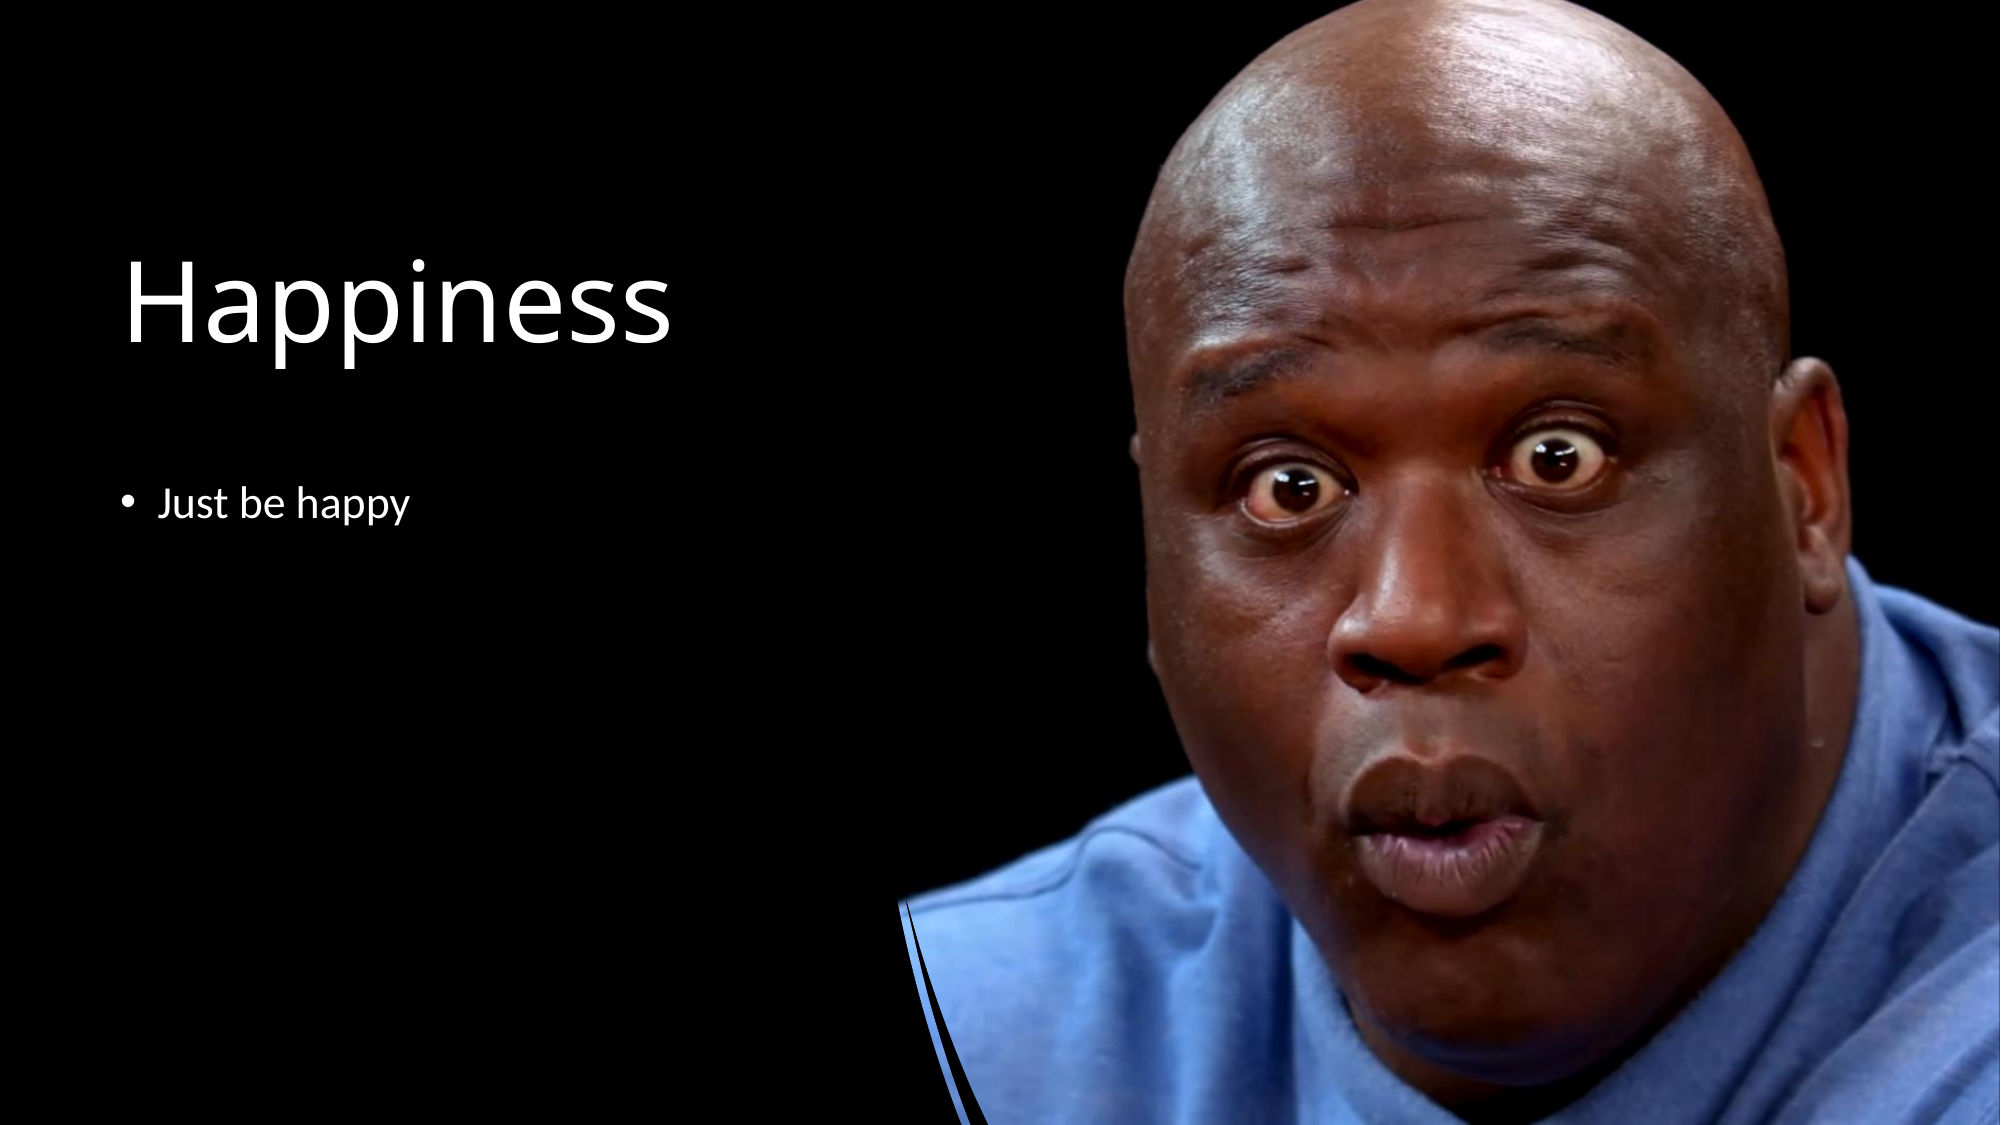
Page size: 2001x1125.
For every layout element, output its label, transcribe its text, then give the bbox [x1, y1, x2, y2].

picture [871, 0, 2000, 1125]
title Happiness [105, 53, 822, 375]
list Just be happy [105, 471, 802, 1016]
